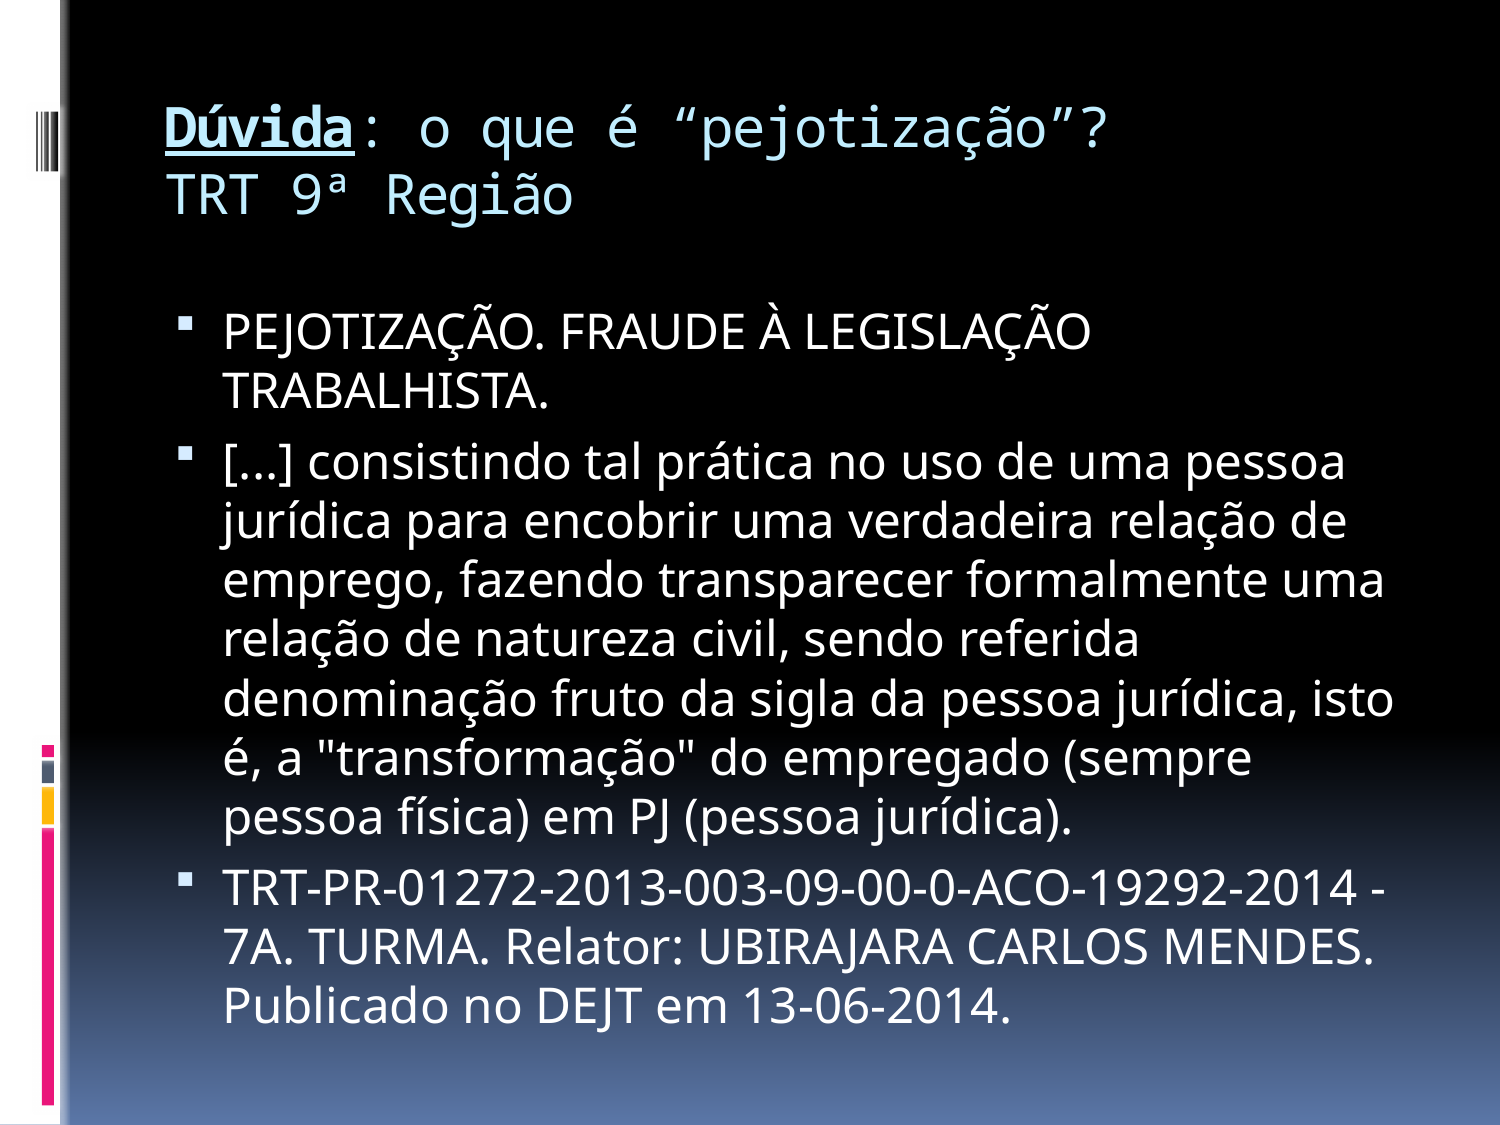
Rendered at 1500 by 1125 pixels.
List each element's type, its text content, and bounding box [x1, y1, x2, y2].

title Dúvida: o que é “pejotização”? TRT 9ª Região [150, 84, 1425, 235]
list PEJOTIZAÇÃO. FRAUDE À LEGISLAÇÃO TRABALHISTA. [...] consistindo tal prática no uso de uma pessoa jurídica para encobrir uma verdadeira relação de emprego, fazendo transparecer formalmente uma relação de natureza civil, sendo referida denominação fruto da sigla da pessoa jurídica, isto é, a "transformação" do empregado (sempre pessoa física) em PJ (pessoa jurídica). TRT-PR-01272-2013-003-09-00-0-ACO-19292-2014 - 7A. TURMA. Relator: UBIRAJARA CARLOS MENDES. Publicado no DEJT em 13-06-2014. [150, 292, 1425, 1043]
